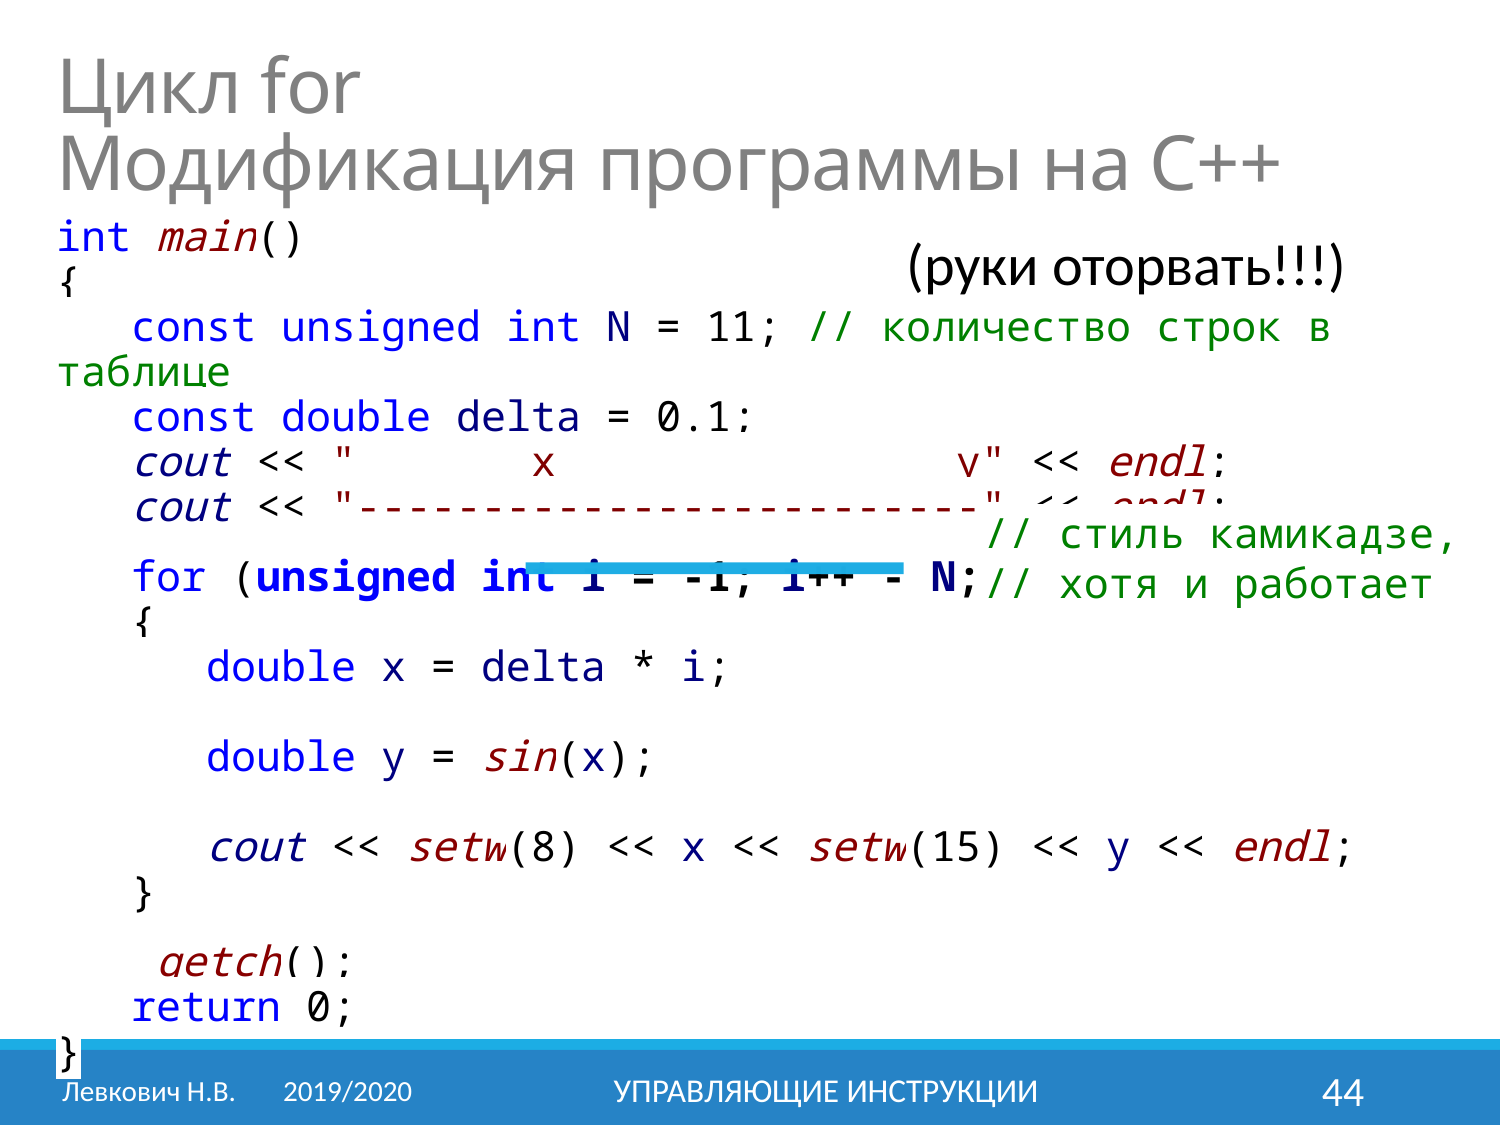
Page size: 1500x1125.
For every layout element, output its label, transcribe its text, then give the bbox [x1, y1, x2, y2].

text_box int main() { const unsigned int N = 11; // количество строк в таблице const double delta = 0.1; cout << " x y" << endl; cout << "-------------------------" << endl; for (unsigned int i = -1; i++ - N;) { double x = delta * i; double y = sin(x); cout << setw(8) << x << setw(15) << y << endl; } _getch(); return 0; } [41, 208, 1500, 1083]
slide_number 44 [1218, 1059, 1380, 1120]
text_box Цикл for Модификация программы на С++ [41, 42, 1471, 216]
text_box // стиль камикадзе, // хотя и работает [968, 503, 1474, 614]
text_box (руки оторвать!!!) [891, 219, 1376, 305]
text_box [524, 561, 905, 575]
footer Управляющие инструкции [453, 1059, 1199, 1120]
slide_number Левкович Н.В. 2019/2020 [47, 1059, 440, 1120]
